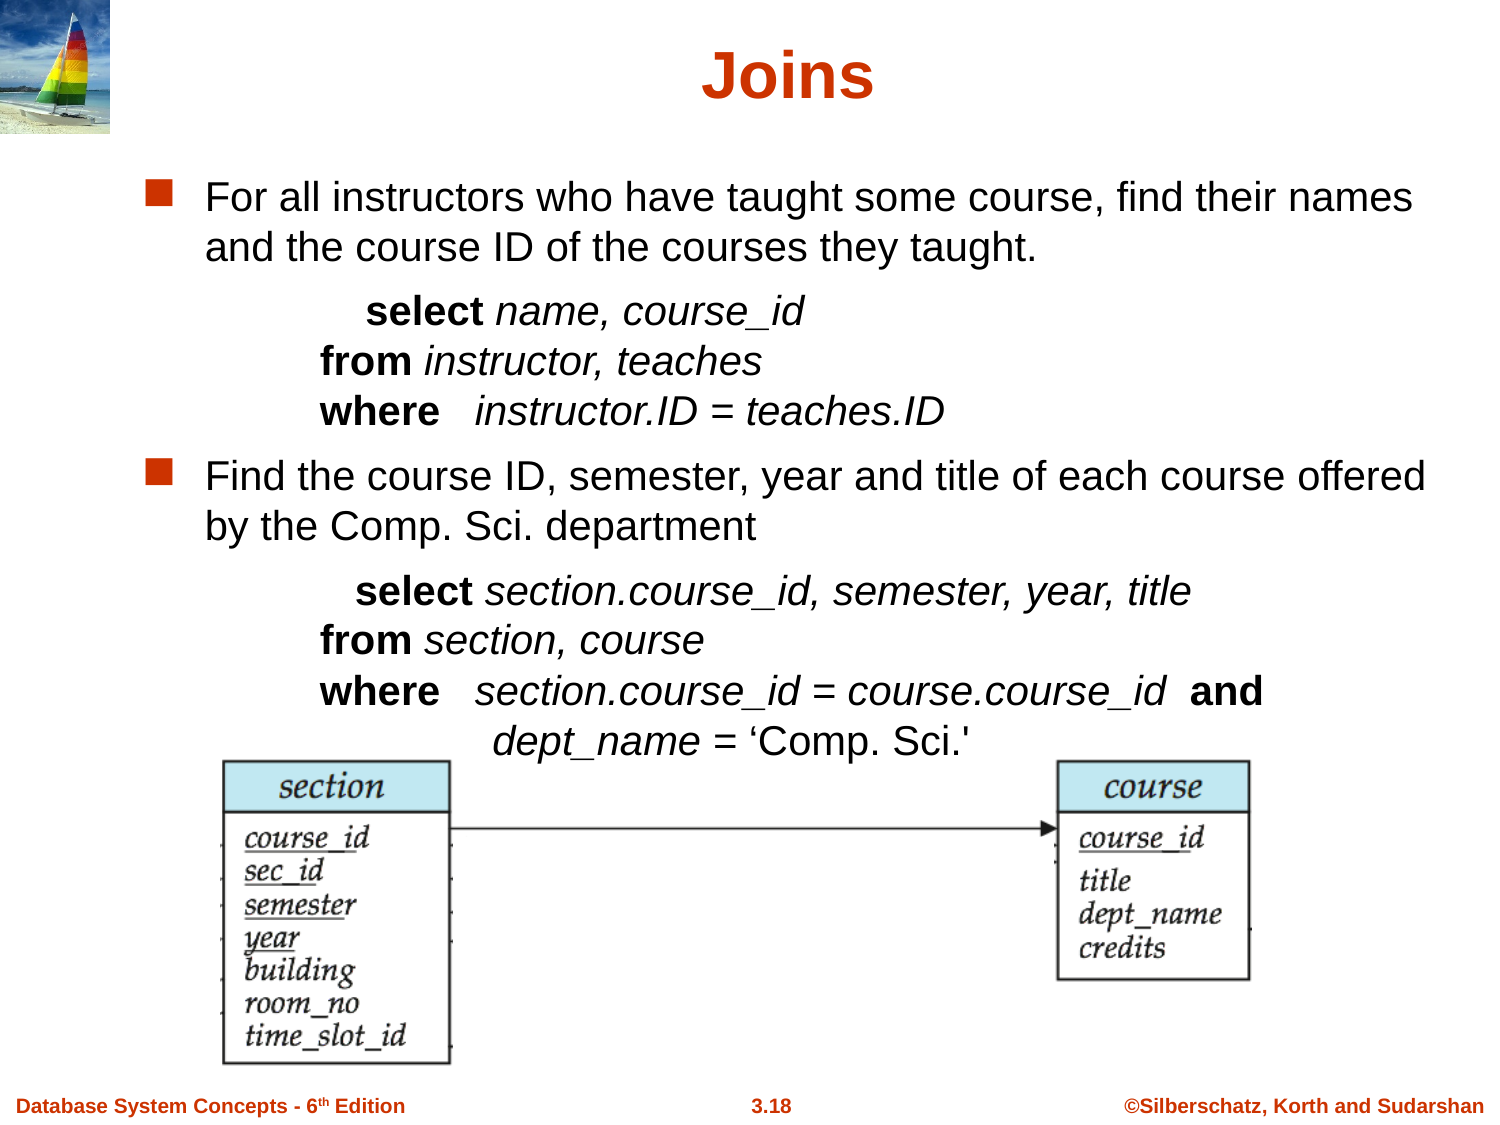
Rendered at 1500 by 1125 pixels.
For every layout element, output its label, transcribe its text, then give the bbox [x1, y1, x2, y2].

list For all instructors who have taught some course, find their names and the course ID of the courses they taught. select name, course_id from instructor, teaches where instructor.ID = teaches.ID Find the course ID, semester, year and title of each course offered by the Comp. Sci. department select section.course_id, semester, year, title from section, course where section.course_id = course.course_id and dept_name = ‘Comp. Sci.' [133, 161, 1446, 979]
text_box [220, 740, 1252, 1096]
picture [0, 0, 110, 134]
title Joins [126, 19, 1451, 120]
